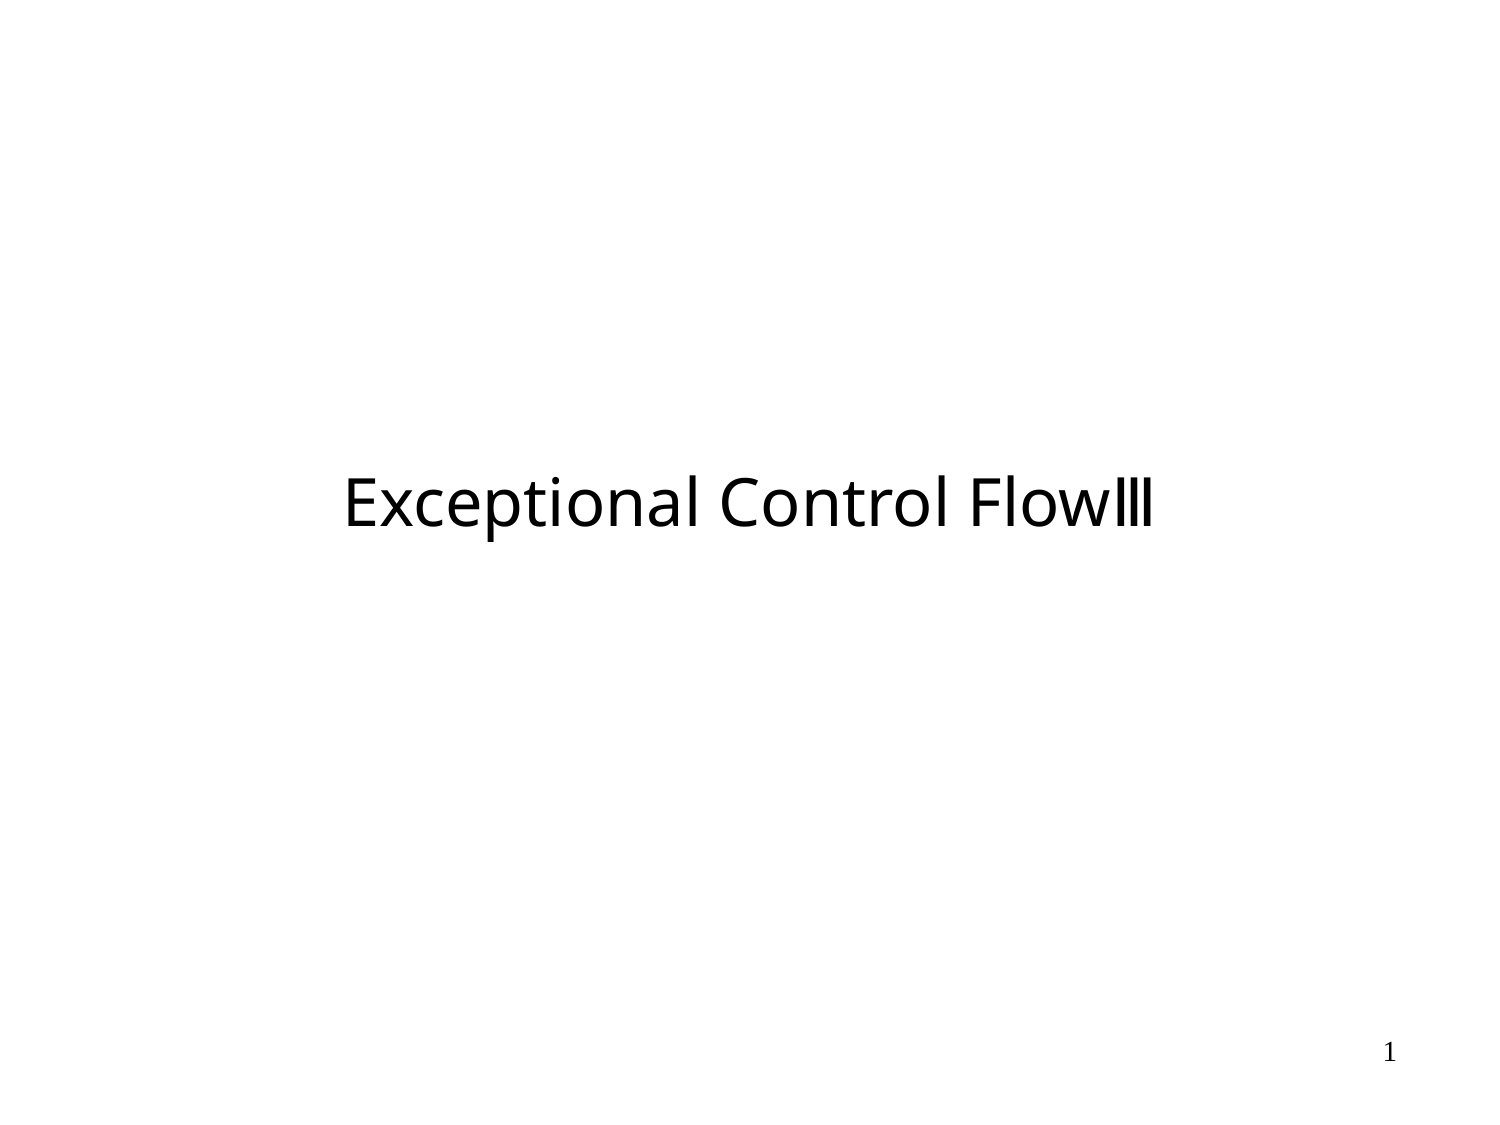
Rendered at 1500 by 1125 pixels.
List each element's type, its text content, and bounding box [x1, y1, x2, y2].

title Exceptional Control FlowⅢ [112, 350, 1388, 650]
slide_number 1 [1099, 1024, 1413, 1101]
